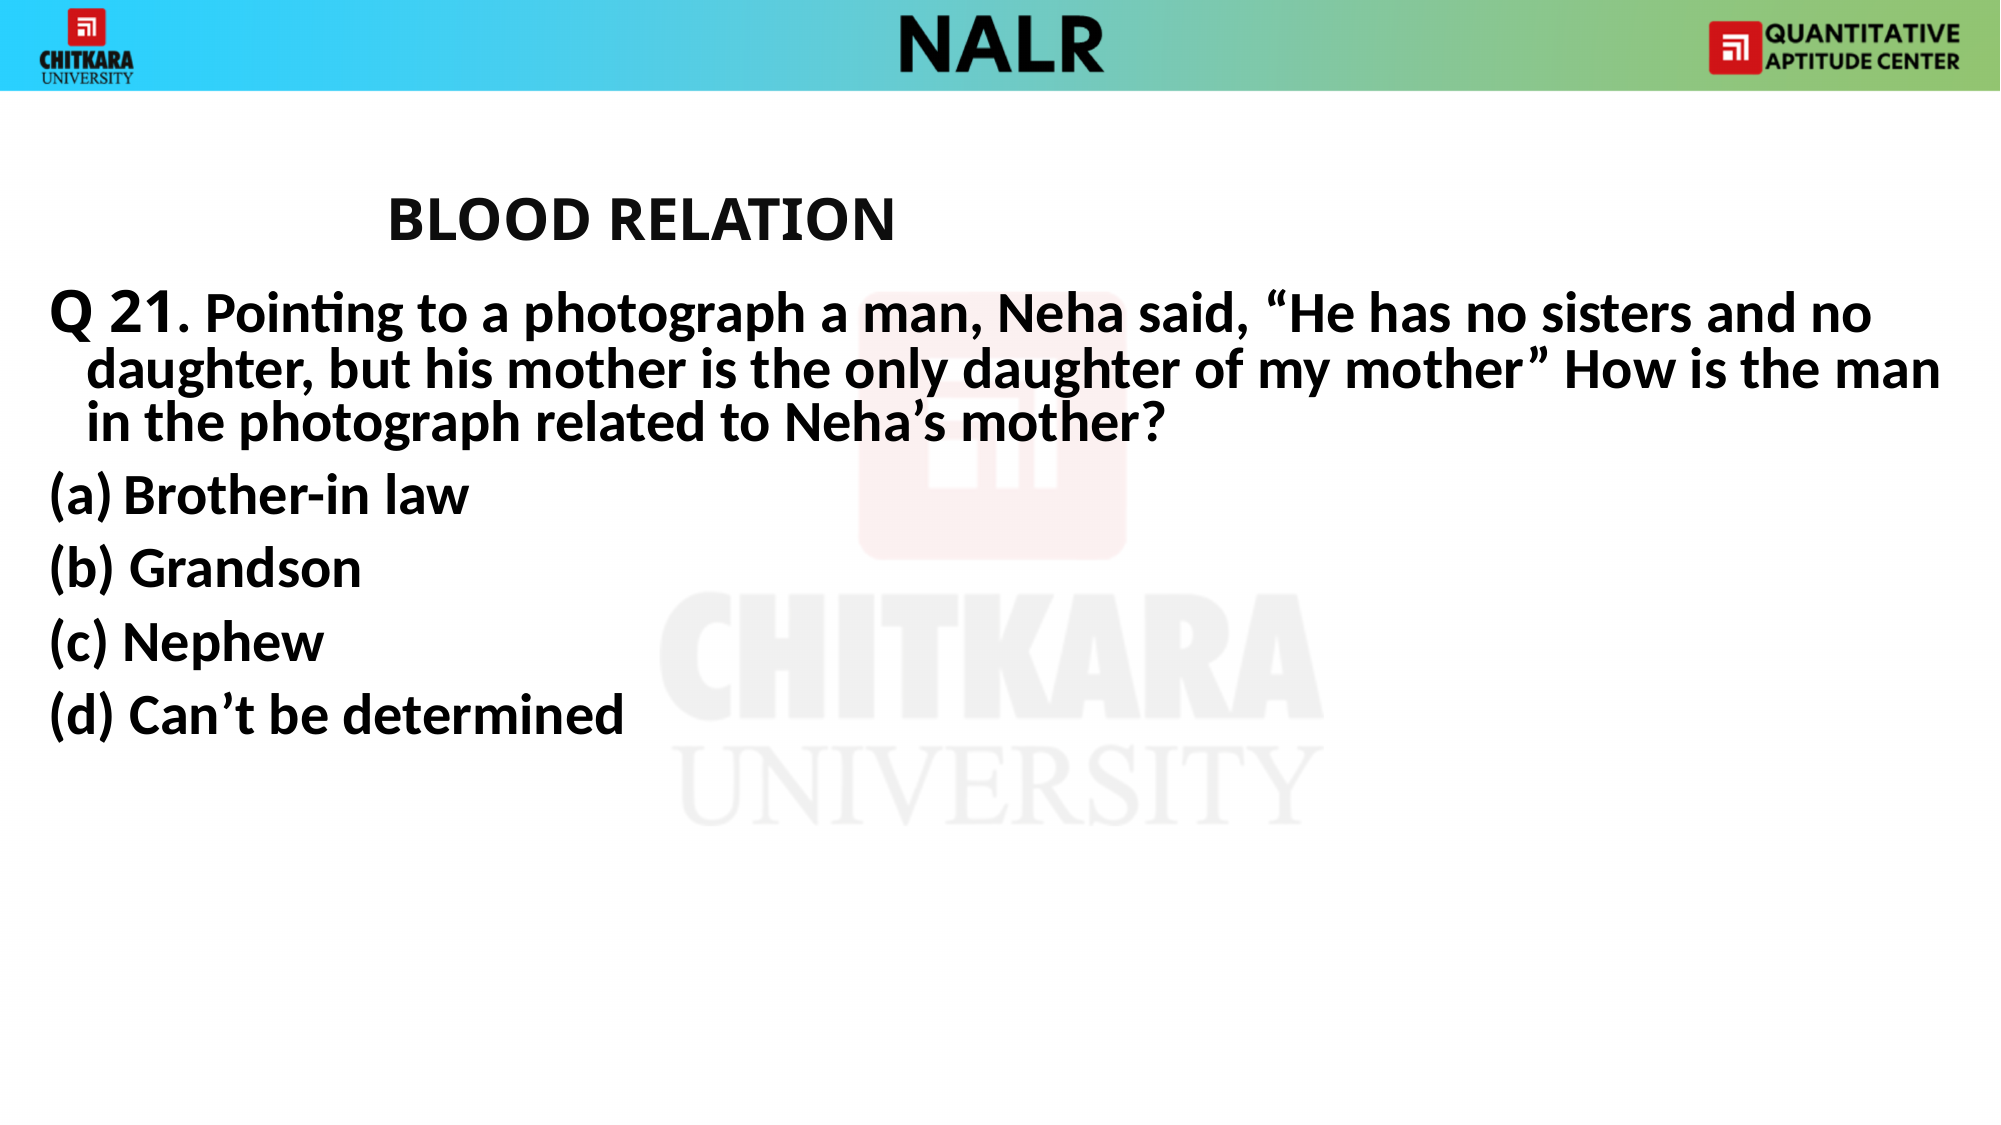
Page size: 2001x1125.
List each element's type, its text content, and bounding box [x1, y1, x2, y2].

title [0, 31, 1917, 142]
list BLOOD RELATION Q 21. Pointing to a photograph a man, Neha said, “He has no sisters and no daughter, but his mother is the only daughter of my mother” How is the man in the photograph related to Neha’s mother? Brother-in law (b) Grandson (c) Nephew (d) Can’t be determined [33, 175, 2000, 1053]
picture [0, 0, 2000, 1125]
